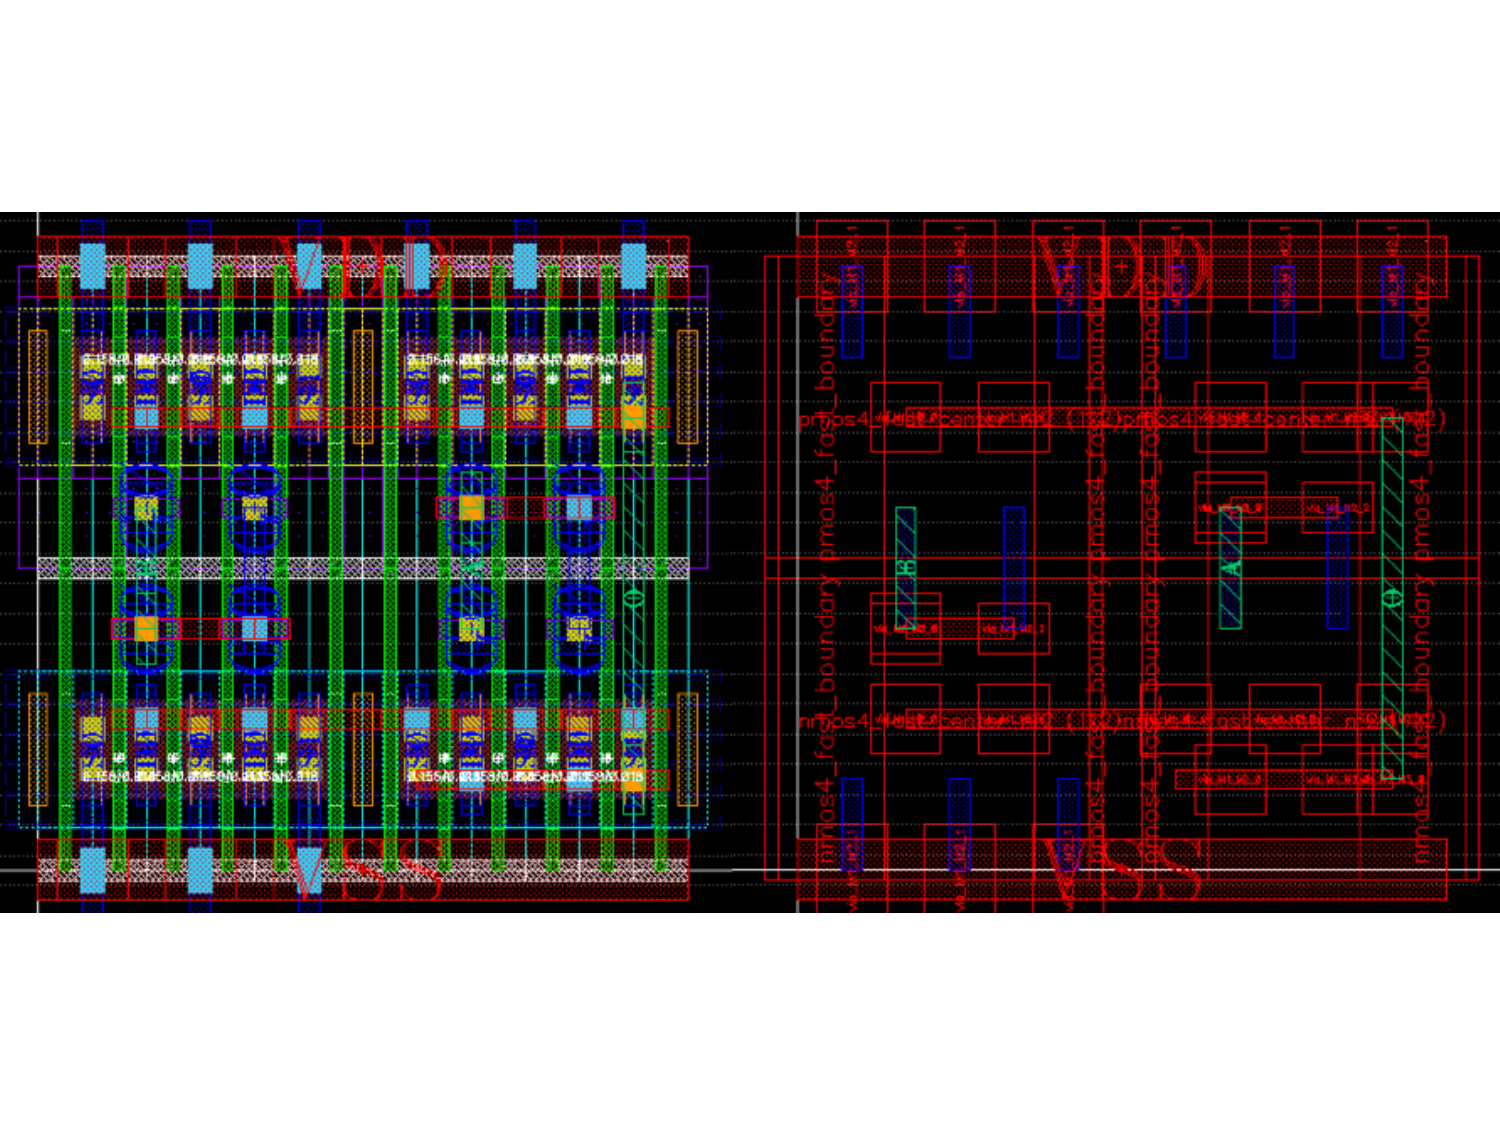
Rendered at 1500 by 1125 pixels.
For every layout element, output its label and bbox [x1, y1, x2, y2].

picture [0, 212, 1500, 913]
